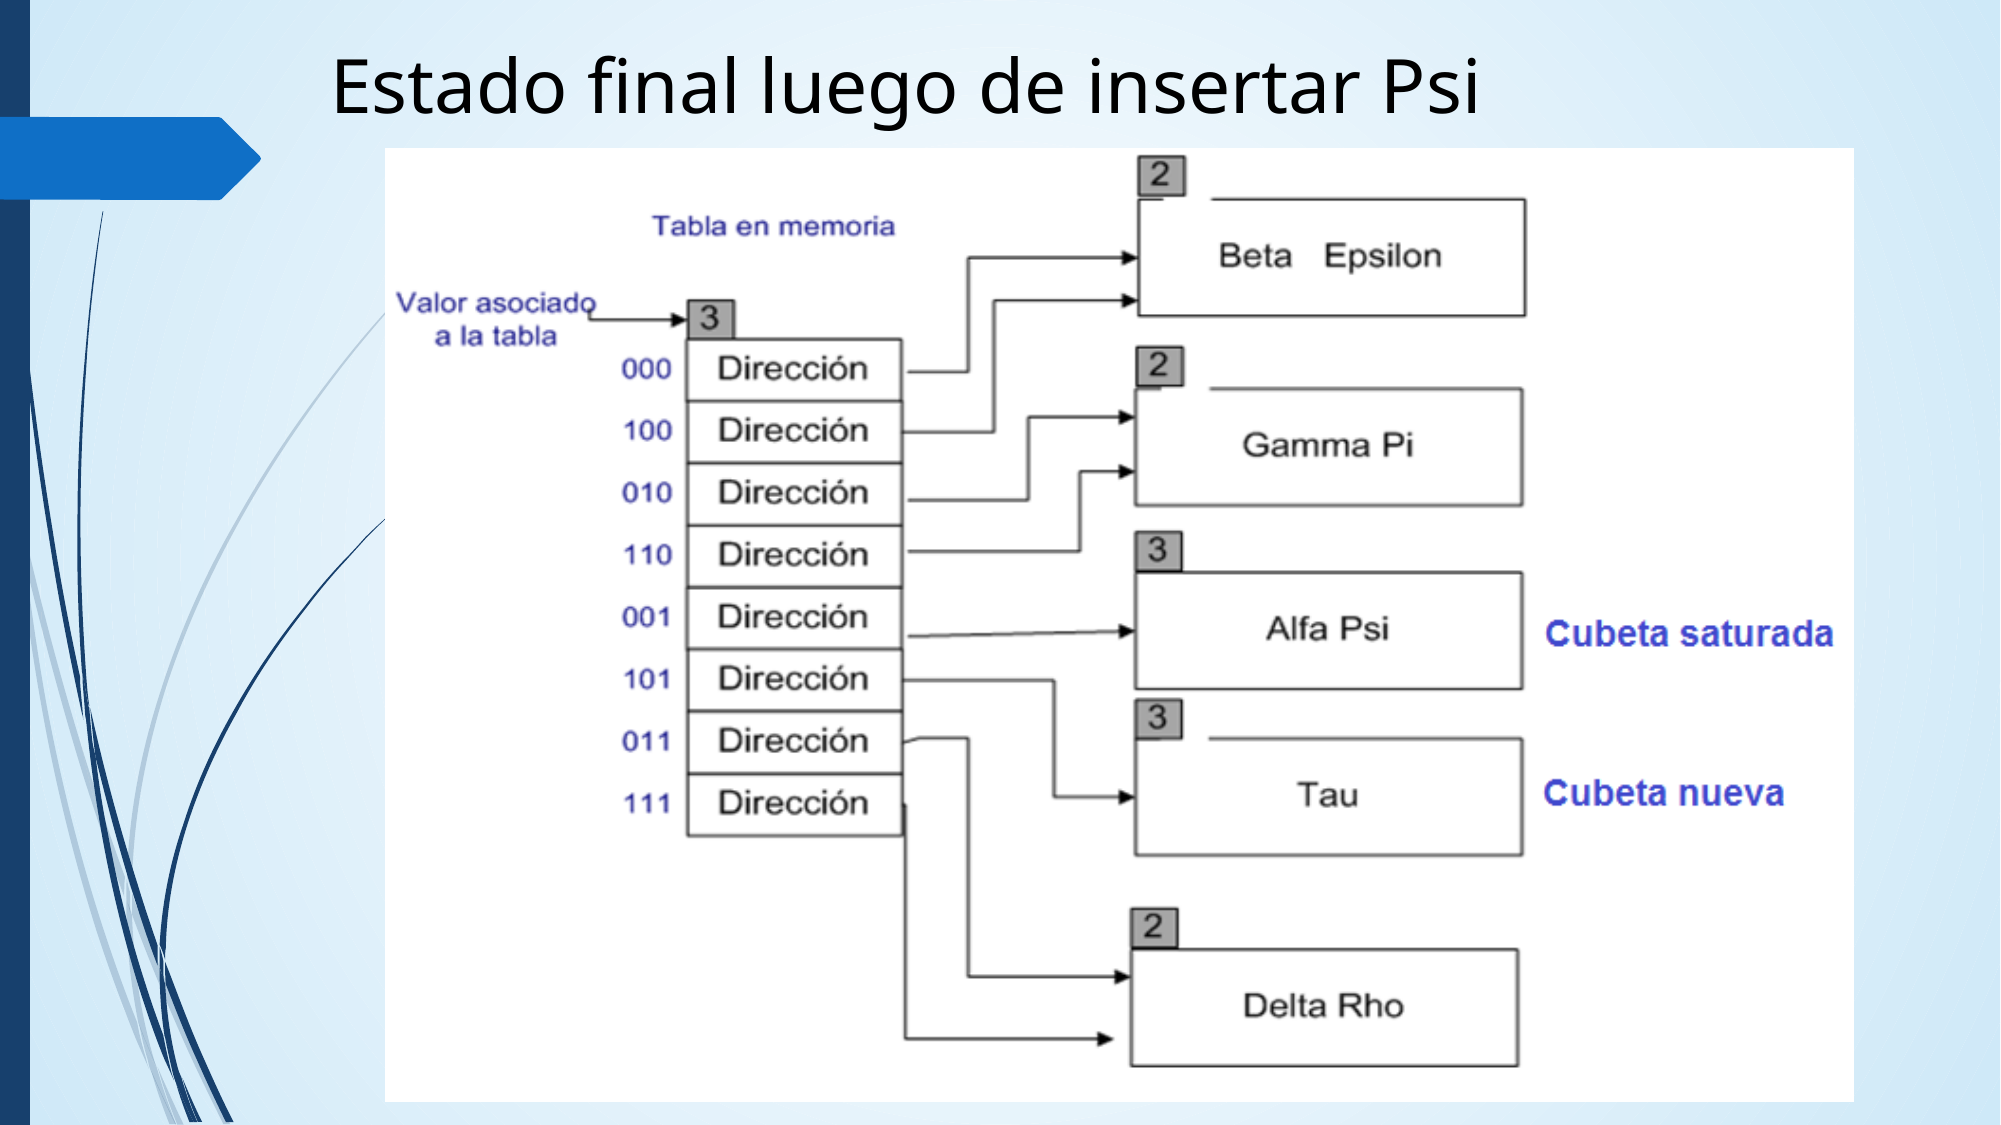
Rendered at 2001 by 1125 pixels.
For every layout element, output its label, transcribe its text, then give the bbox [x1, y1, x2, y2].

text_box Estado final luego de insertar Psi [315, 30, 1517, 136]
picture [385, 148, 1855, 1102]
